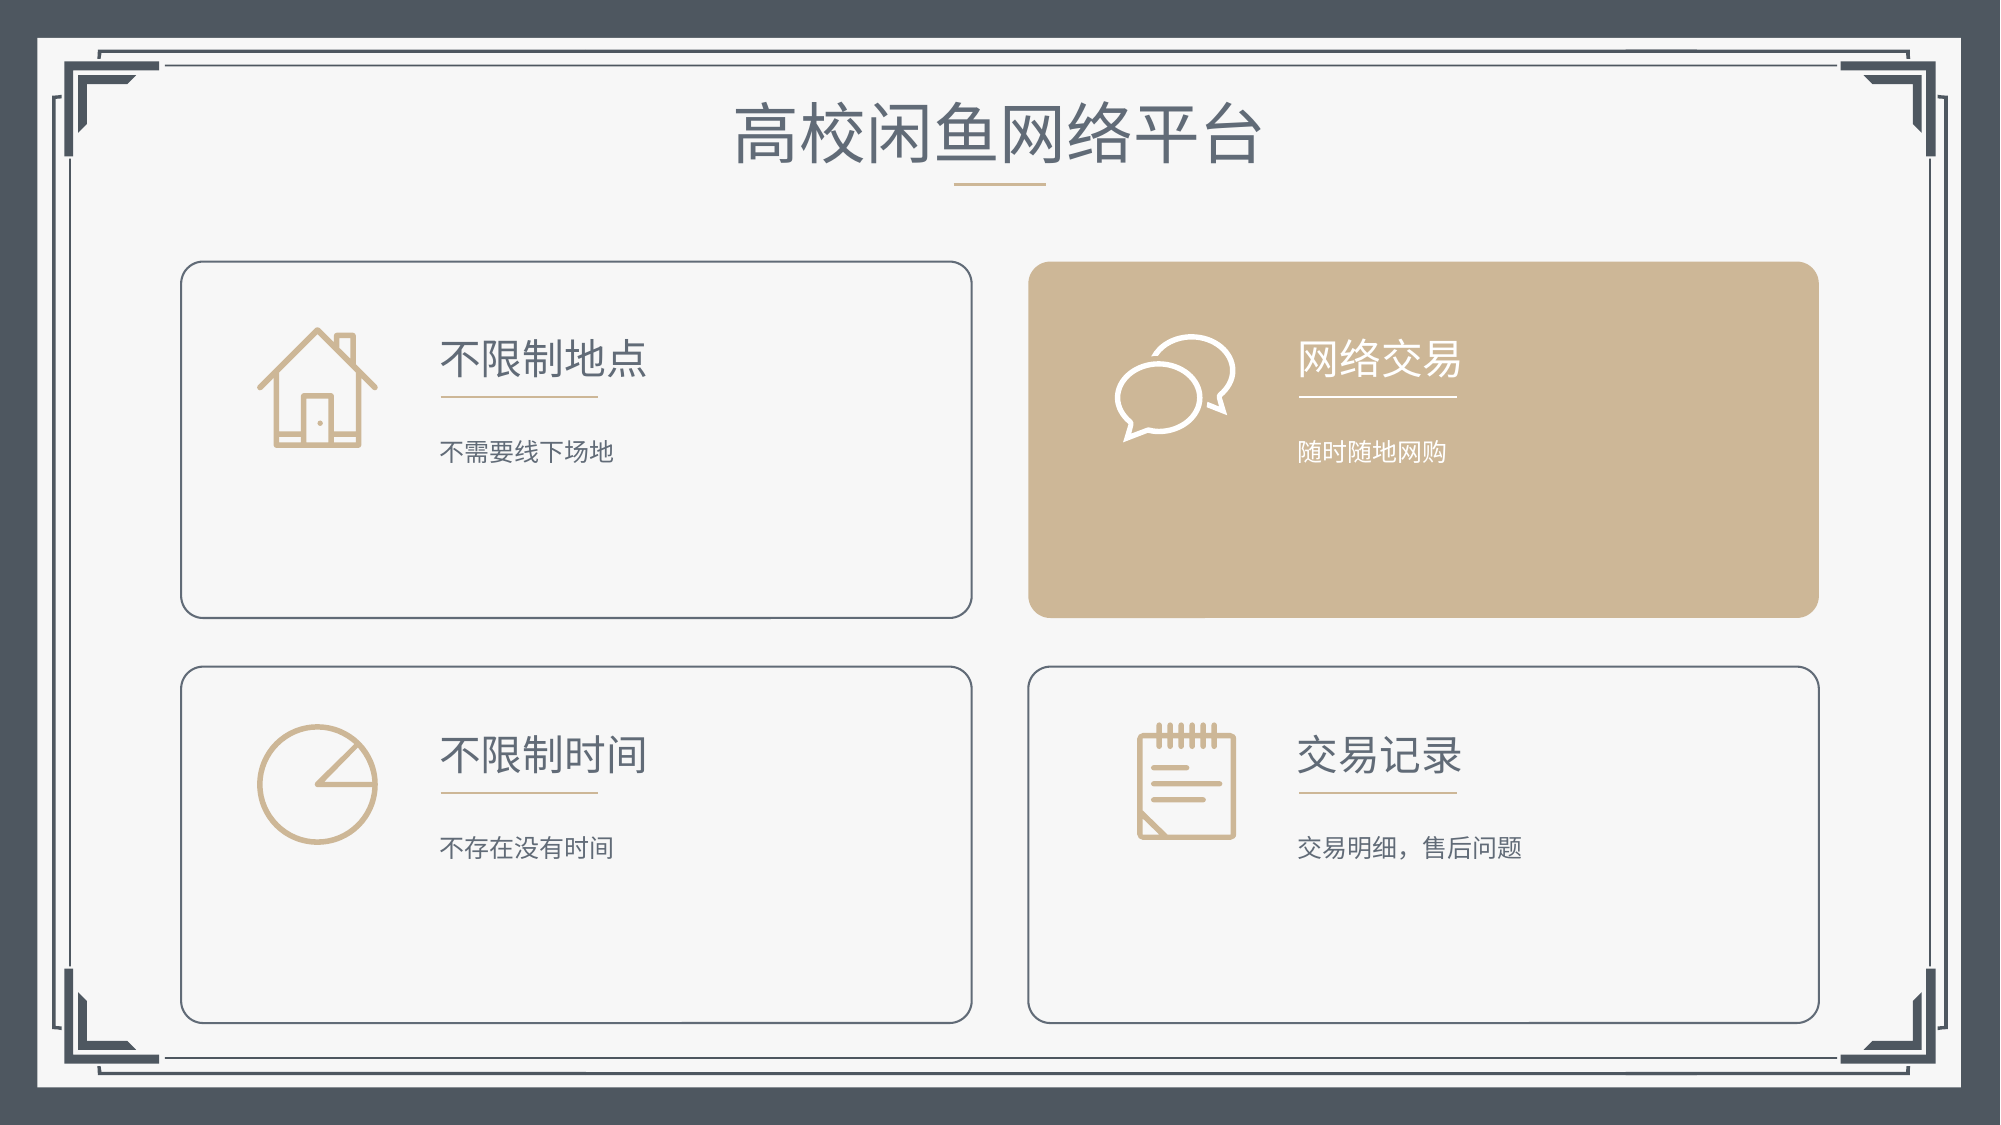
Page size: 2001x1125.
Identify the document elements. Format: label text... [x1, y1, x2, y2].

text_box [257, 724, 378, 845]
text_box [1151, 334, 1236, 416]
text_box 不存在没有时间 [424, 815, 867, 870]
text_box [1137, 722, 1237, 840]
text_box [180, 665, 973, 1025]
text_box [257, 327, 378, 448]
text_box 不需要线下场地 [424, 420, 867, 474]
text_box 不限制时间 [424, 721, 663, 787]
text_box 网络交易 [1282, 325, 1480, 391]
text_box [180, 260, 973, 620]
text_box 交易明细，售后问题 [1282, 815, 1729, 870]
text_box 交易记录 [1281, 721, 1479, 787]
text_box 不限制地点 [424, 325, 663, 391]
text_box [1027, 665, 1820, 1025]
text_box 高校闲鱼网络平台 [718, 84, 1282, 180]
text_box 随时随地网购 [1282, 420, 1729, 474]
text_box [1114, 361, 1203, 443]
text_box [1027, 260, 1820, 620]
